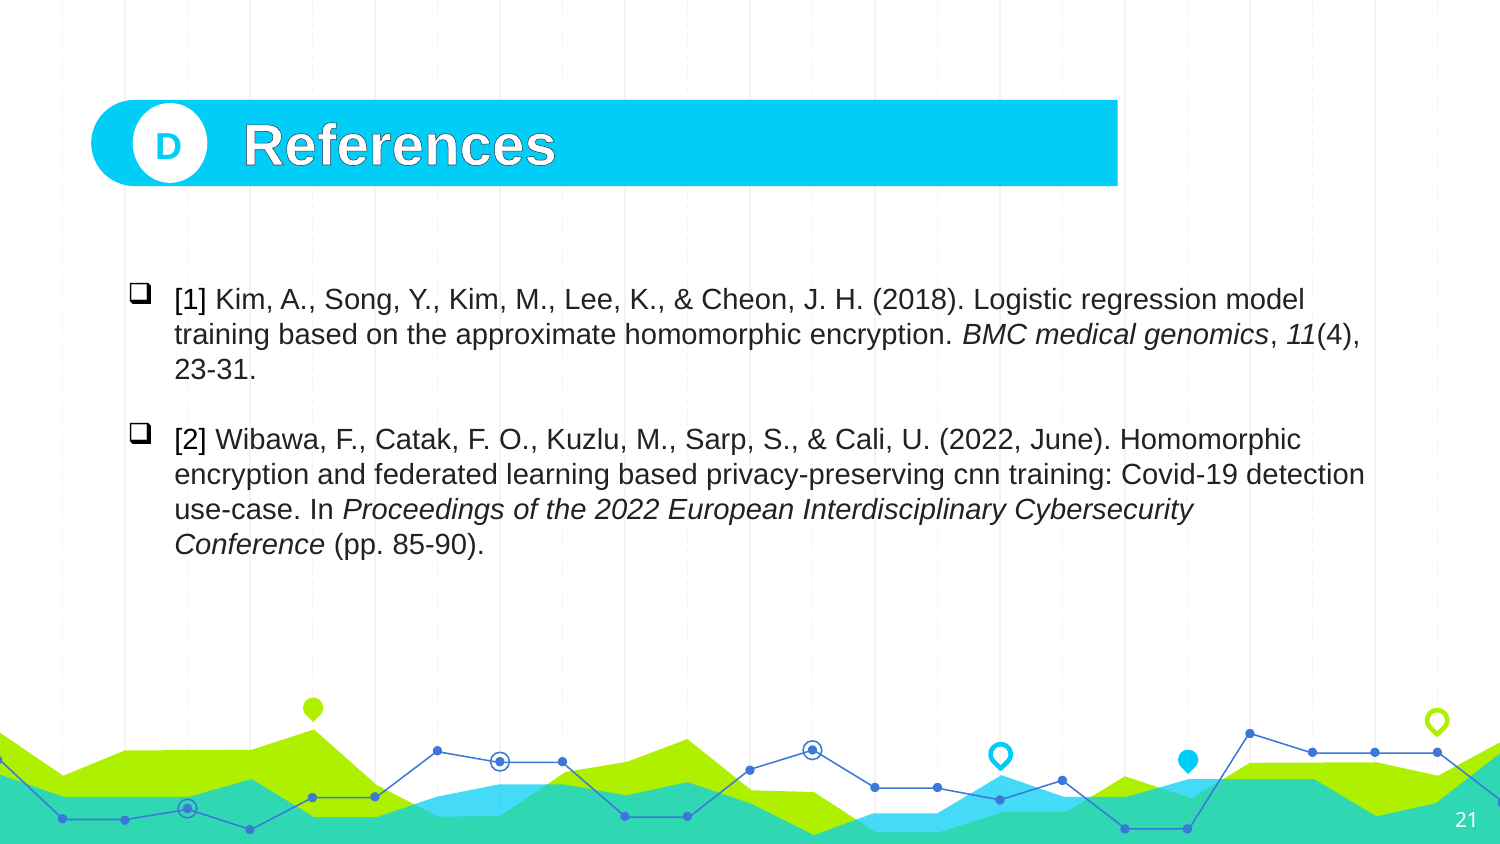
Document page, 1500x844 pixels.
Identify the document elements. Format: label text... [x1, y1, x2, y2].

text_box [124, 96, 1084, 190]
slide_number 21 [1403, 791, 1494, 844]
text_box [1] Kim, A., Song, Y., Kim, M., Lee, K., & Cheon, J. H. (2018). Logistic regression model training based on the approximate homomorphic encryption. BMC medical genomics, 11(4), 23-31. [2] Wibawa, F., Catak, F. O., Kuzlu, M., Sarp, S., & Cali, U. (2022, June). Homomorphic encryption and federated learning based privacy-preserving cnn training: Covid-19 detection use-case. In Proceedings of the 2022 European Interdisciplinary Cybersecurity Conference (pp. 85-90). [112, 272, 1388, 568]
